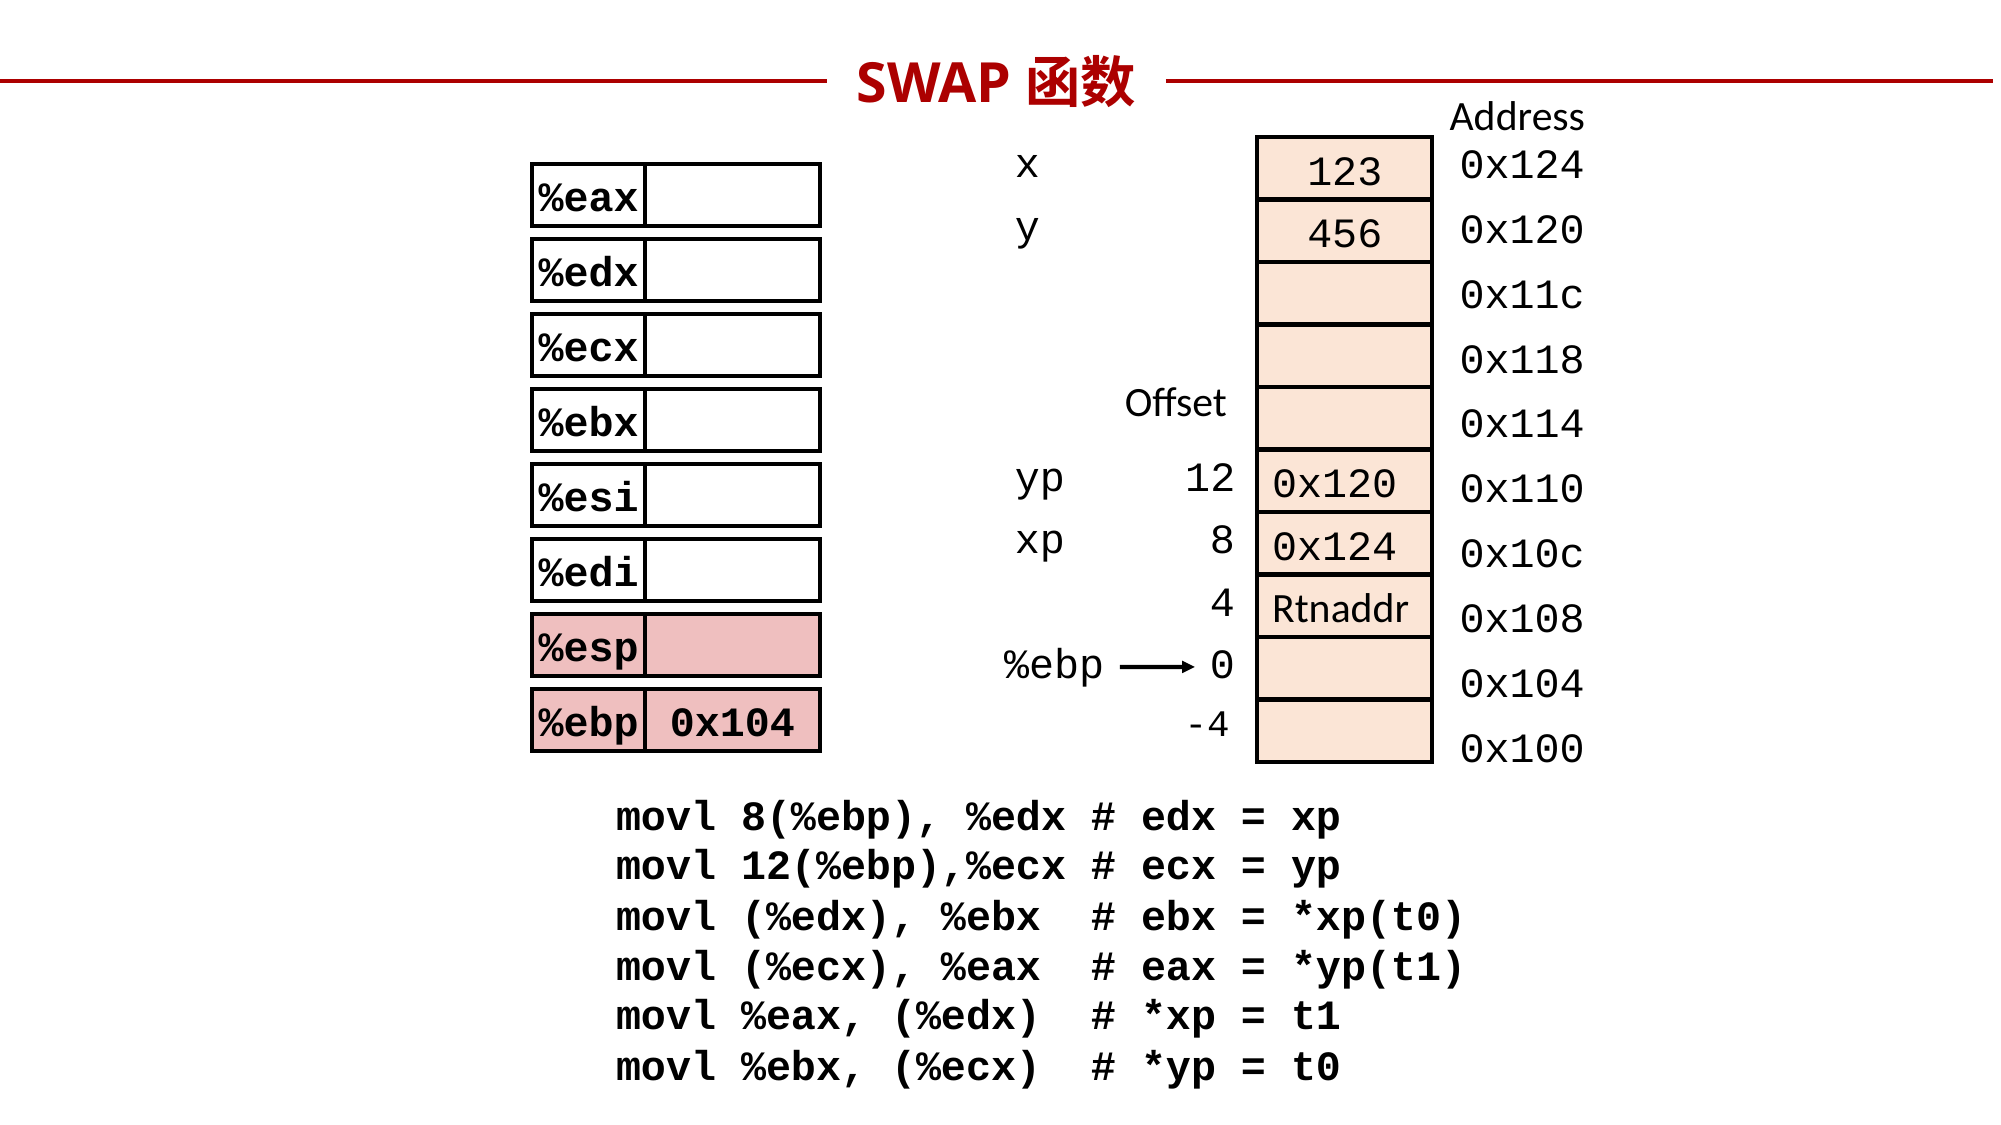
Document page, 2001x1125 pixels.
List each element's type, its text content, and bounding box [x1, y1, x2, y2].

text_box [1257, 324, 1433, 387]
text_box 0x108 [1444, 583, 1645, 648]
text_box 0x100 [1444, 713, 1645, 778]
text_box 123 [1257, 137, 1433, 199]
text_box SWAP函数 [799, 39, 1194, 122]
text_box [1257, 387, 1433, 450]
text_box 8 [1170, 507, 1276, 570]
text_box 0x114 [1444, 388, 1645, 453]
text_box 0x124 [1444, 129, 1645, 194]
text_box y [1007, 191, 1115, 256]
text_box 0x104 [1444, 648, 1645, 713]
text_box [1257, 262, 1433, 324]
text_box -4 [1169, 691, 1268, 752]
text_box 0x124 [1276, 512, 1433, 574]
text_box Offset [1110, 366, 1242, 432]
text_box xp [1007, 504, 1115, 570]
text_box 0x118 [1444, 323, 1645, 388]
text_box Rtnaddr [1276, 574, 1433, 637]
text_box 0x110 [1444, 453, 1645, 518]
text_box movl 8(%ebp), %edx # edx = xp movl 12(%ebp),%ecx # ecx = yp movl (%edx), %ebx # ebx = *xp(t0) movl (%ecx), %eax # eax = *yp(t1) movl %eax, (%edx) # *xp = t1 movl %ebx, (%ecx) # *yp = t0 [601, 780, 1521, 1096]
text_box 12 [1170, 441, 1276, 507]
text_box yp [1007, 441, 1115, 504]
text_box 456 [1257, 199, 1433, 262]
text_box %ebp [989, 629, 1120, 695]
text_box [532, 163, 820, 752]
text_box 0 [1170, 632, 1276, 695]
text_box Address [1434, 82, 1601, 146]
text_box 0x10c [1444, 518, 1645, 583]
text_box 0x11c [1444, 259, 1645, 323]
text_box 4 [1170, 570, 1276, 632]
text_box x [1007, 128, 1115, 191]
text_box 0x120 [1444, 194, 1645, 259]
text_box 0x120 [1276, 450, 1433, 512]
text_box [1257, 699, 1433, 763]
text_box [1268, 637, 1433, 699]
